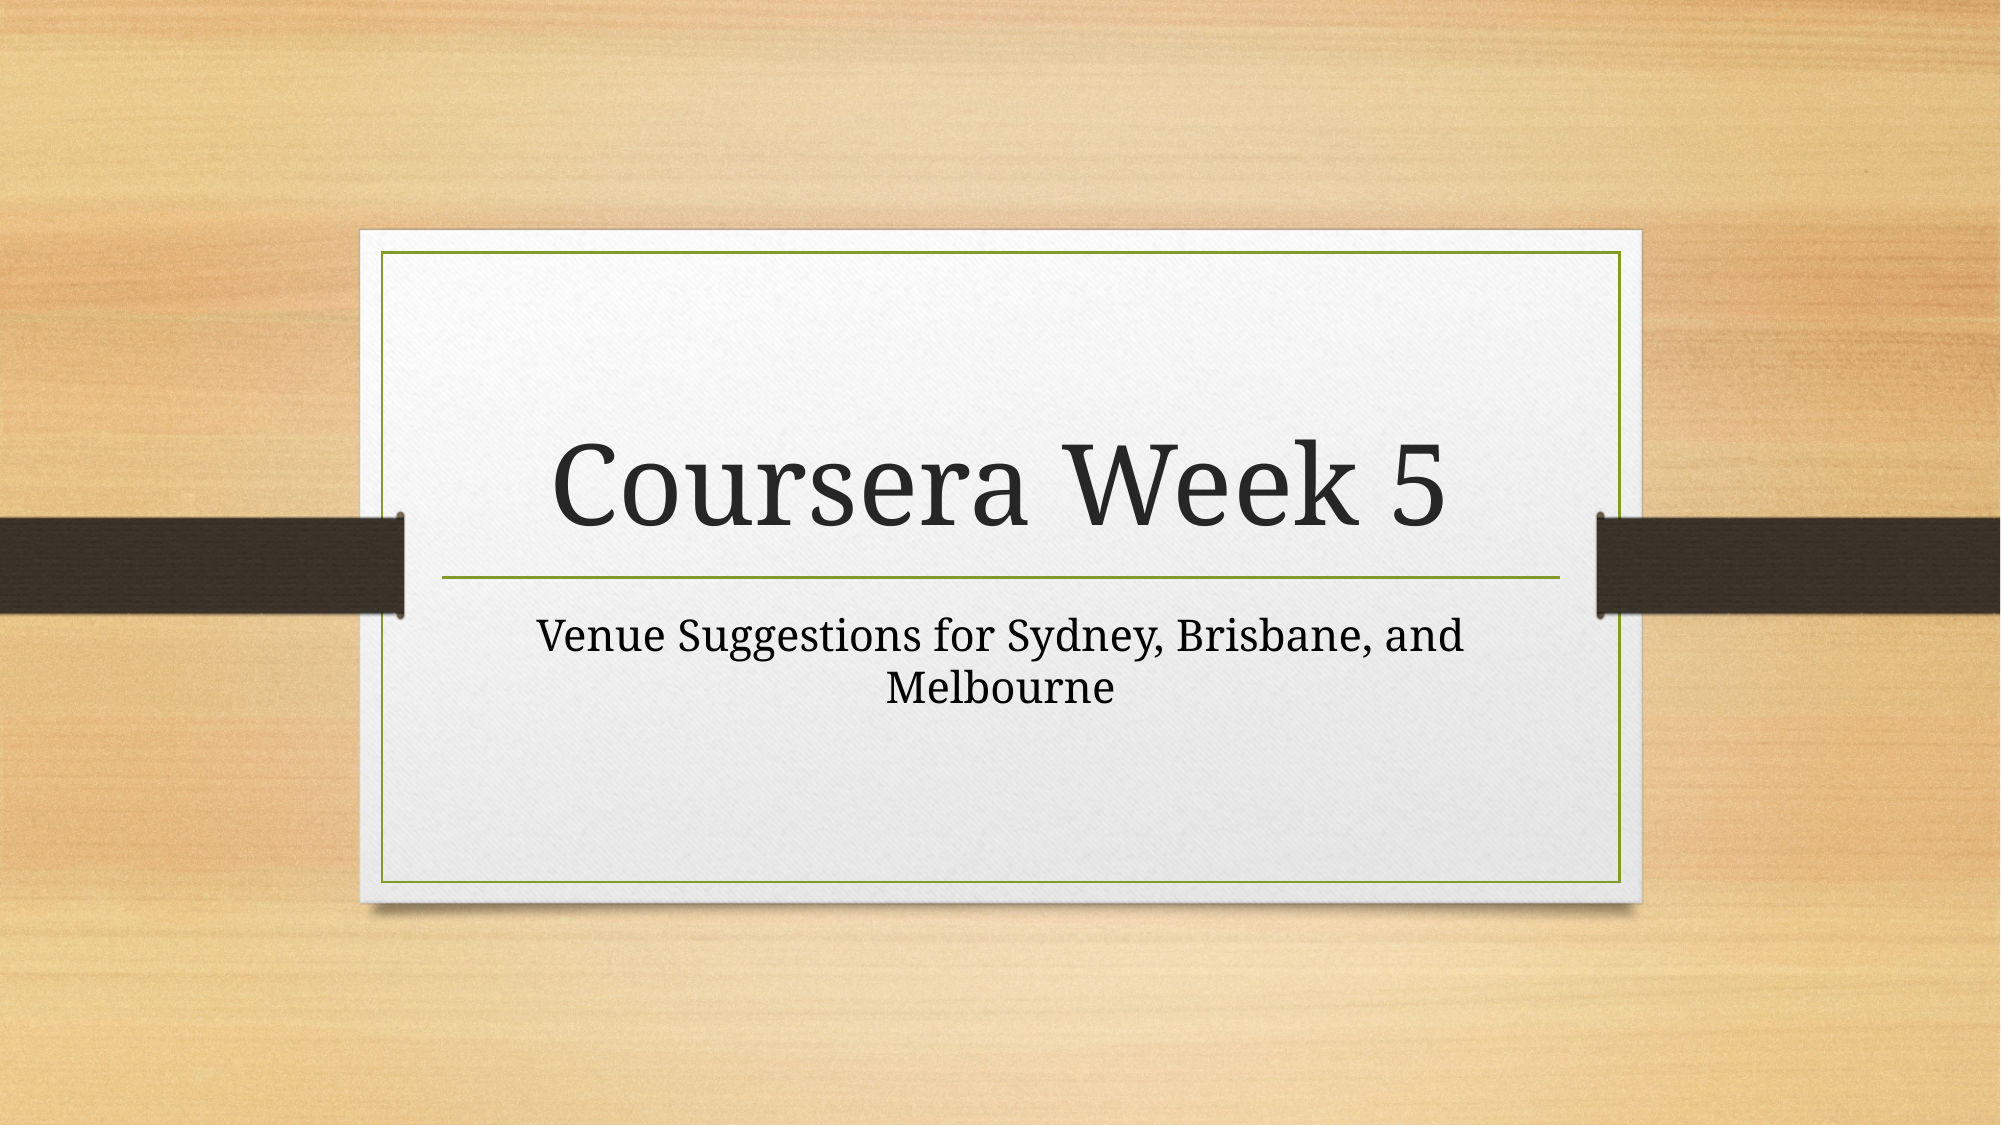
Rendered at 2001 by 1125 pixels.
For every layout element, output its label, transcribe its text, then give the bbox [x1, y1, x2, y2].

subtitle Venue Suggestions for Sydney, Brisbane, and Melbourne [441, 600, 1560, 817]
picture [0, 0, 2001, 1125]
title Coursera Week 5 [441, 306, 1560, 556]
